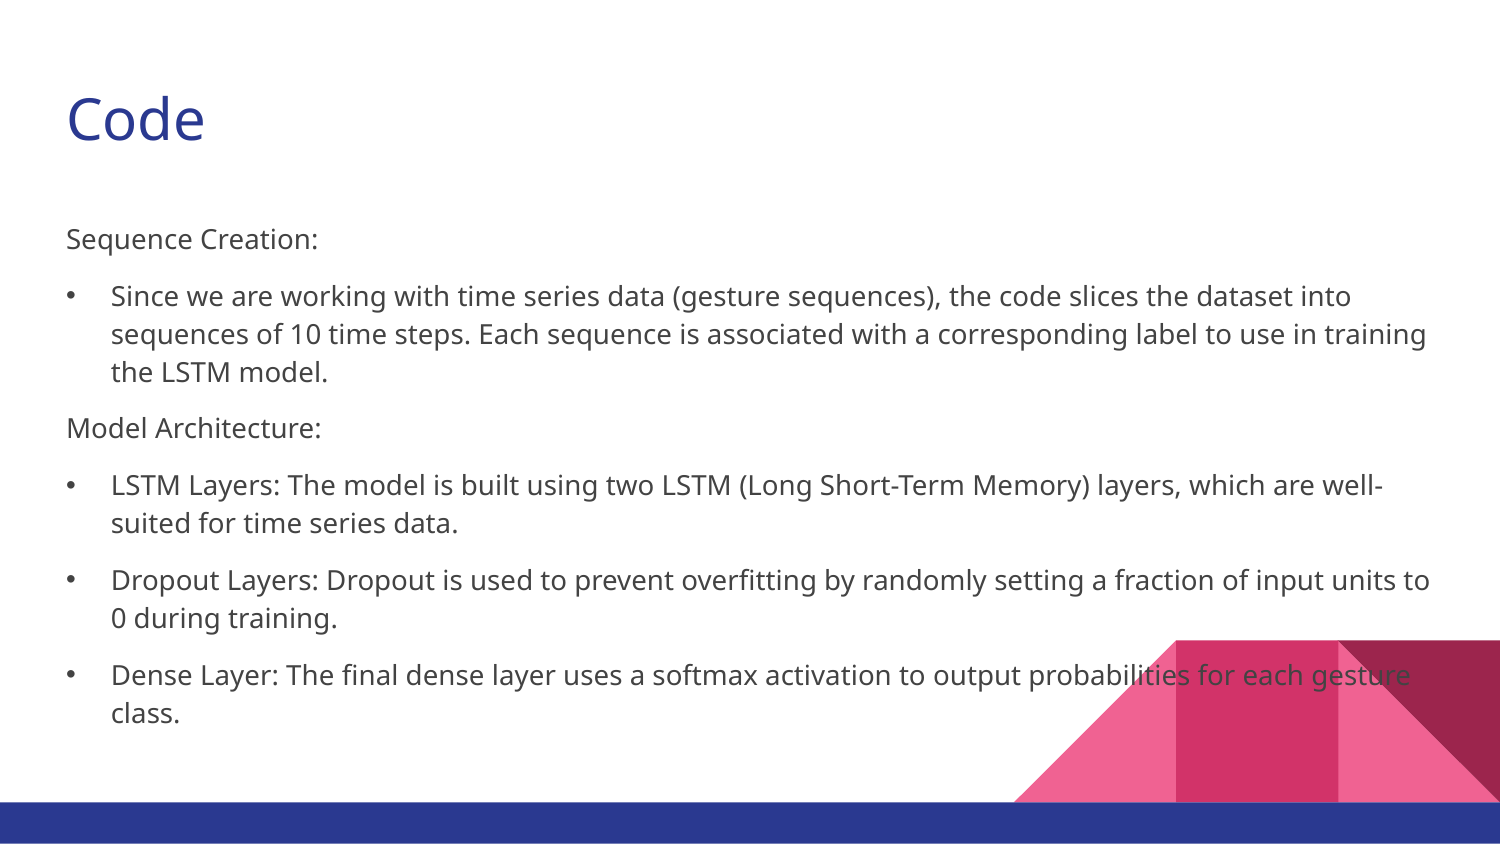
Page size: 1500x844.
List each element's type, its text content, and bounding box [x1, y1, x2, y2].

title Code [51, 67, 1449, 167]
list Sequence Creation: Since we are working with time series data (gesture sequences), the code slices the dataset into sequences of 10 time steps. Each sequence is associated with a corresponding label to use in training the LSTM model. Model Architecture: LSTM Layers: The model is built using two LSTM (Long Short-Term Memory) layers, which are well-suited for time series data. Dropout Layers: Dropout is used to prevent overfitting by randomly setting a fraction of input units to 0 during training. Dense Layer: The final dense layer uses a softmax activation to output probabilities for each gesture class. [51, 201, 1449, 750]
